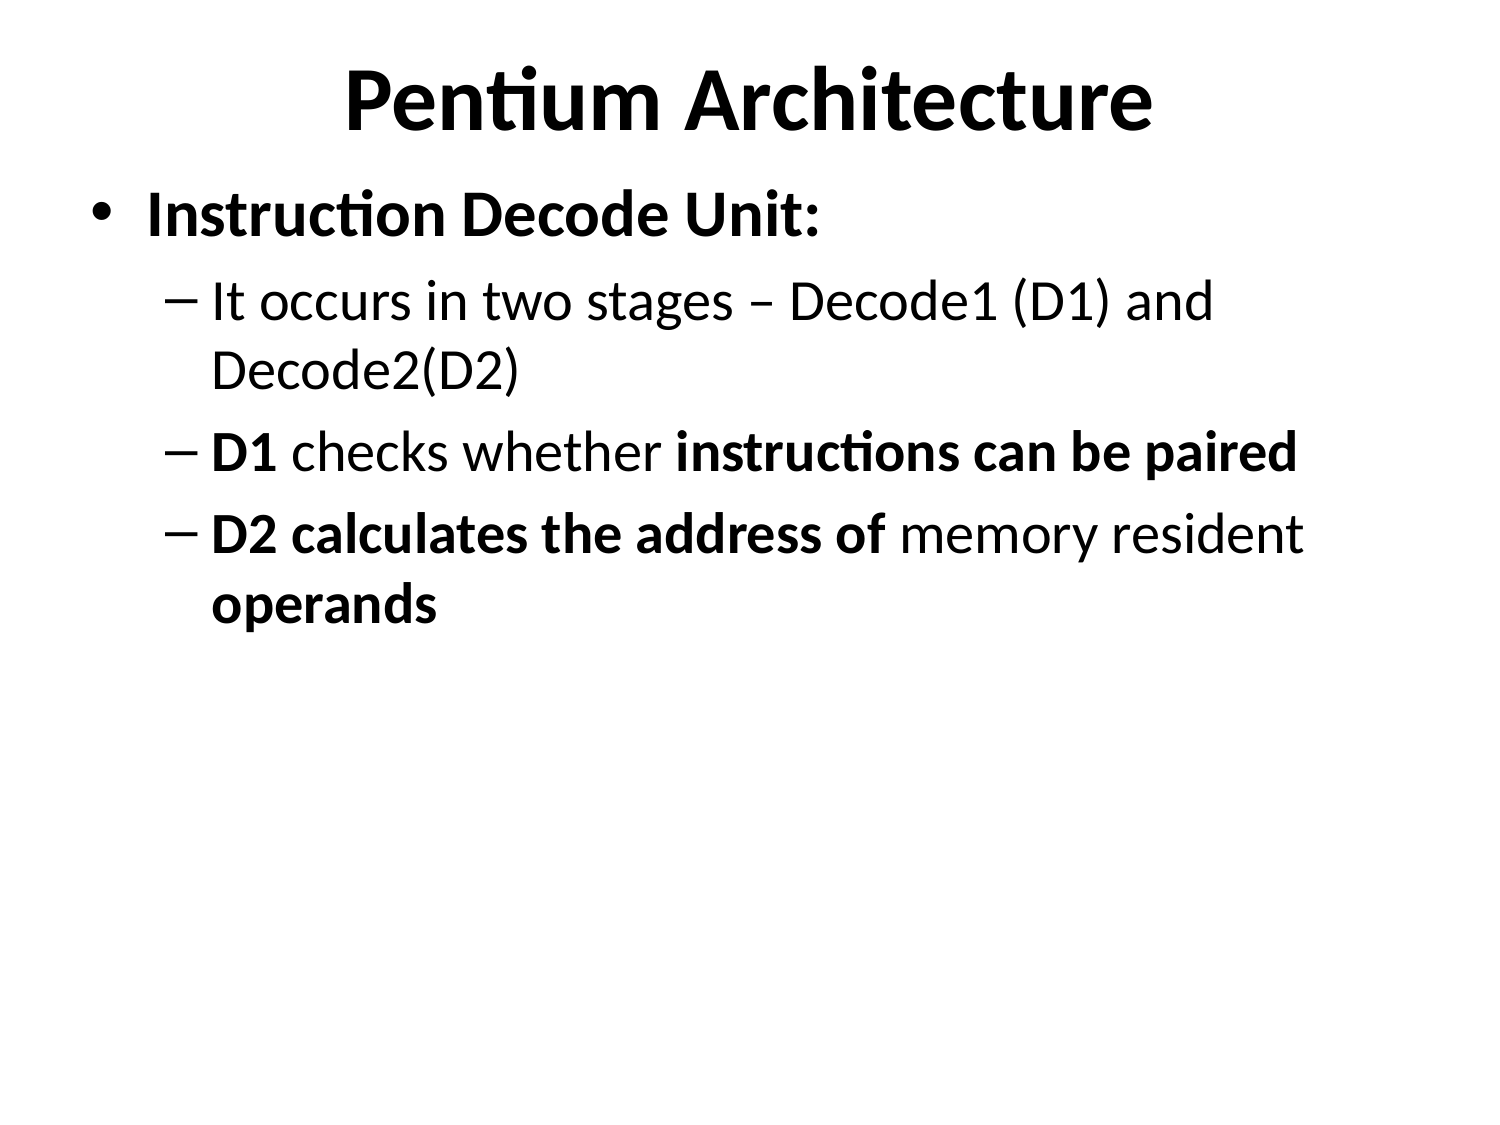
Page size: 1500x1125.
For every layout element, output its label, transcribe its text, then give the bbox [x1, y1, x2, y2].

title Pentium Architecture [75, 0, 1425, 162]
list Instruction Decode Unit: It occurs in two stages – Decode1 (D1) and Decode2(D2) D1 checks whether instructions can be paired D2 calculates the address of memory resident operands [75, 162, 1450, 1088]
